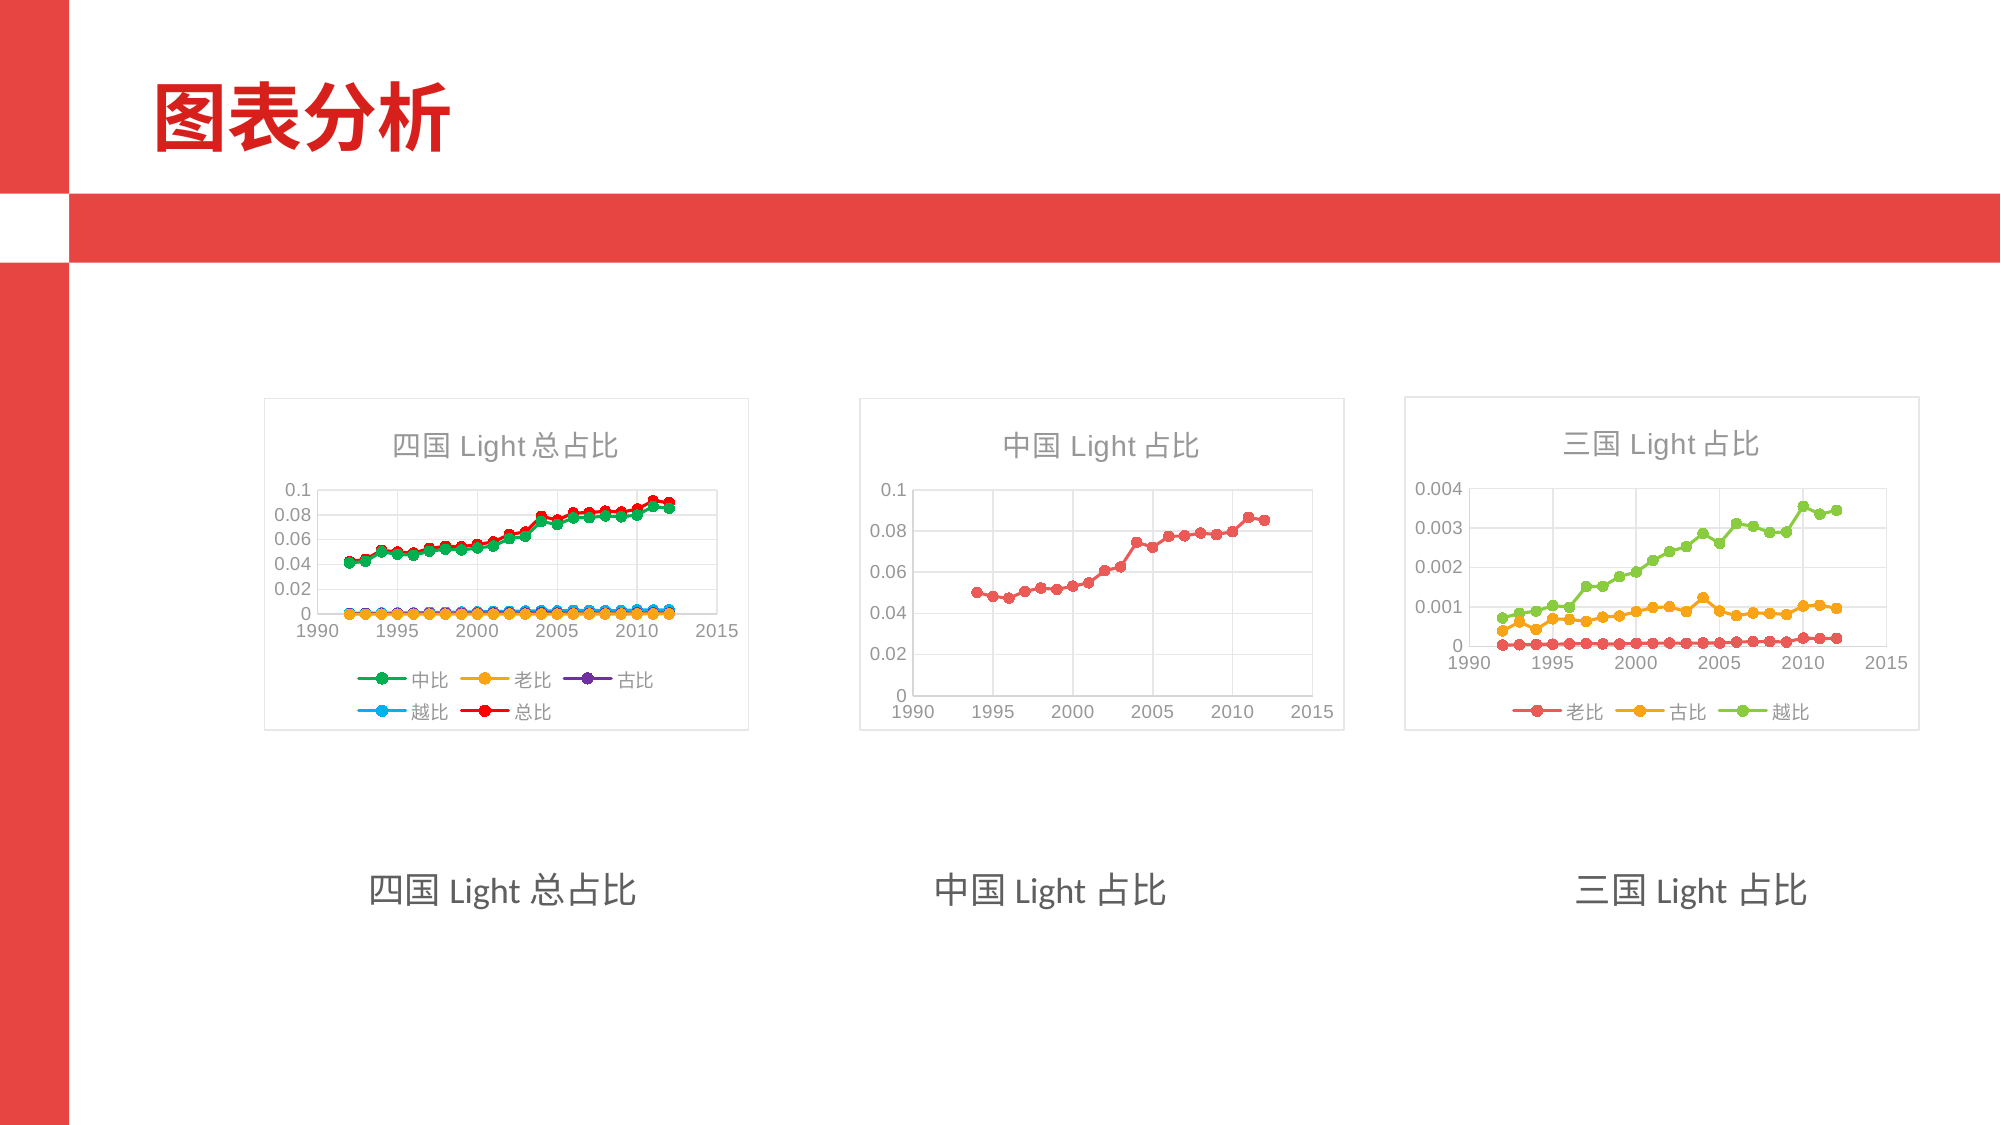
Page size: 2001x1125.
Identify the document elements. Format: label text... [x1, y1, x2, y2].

chart [1404, 396, 1920, 731]
text_box 图表分析 [137, 53, 1863, 189]
chart [263, 397, 750, 731]
text_box 四国Light总占比 中国Light占比 三国Light占比 [137, 846, 1920, 974]
chart [859, 397, 1345, 731]
